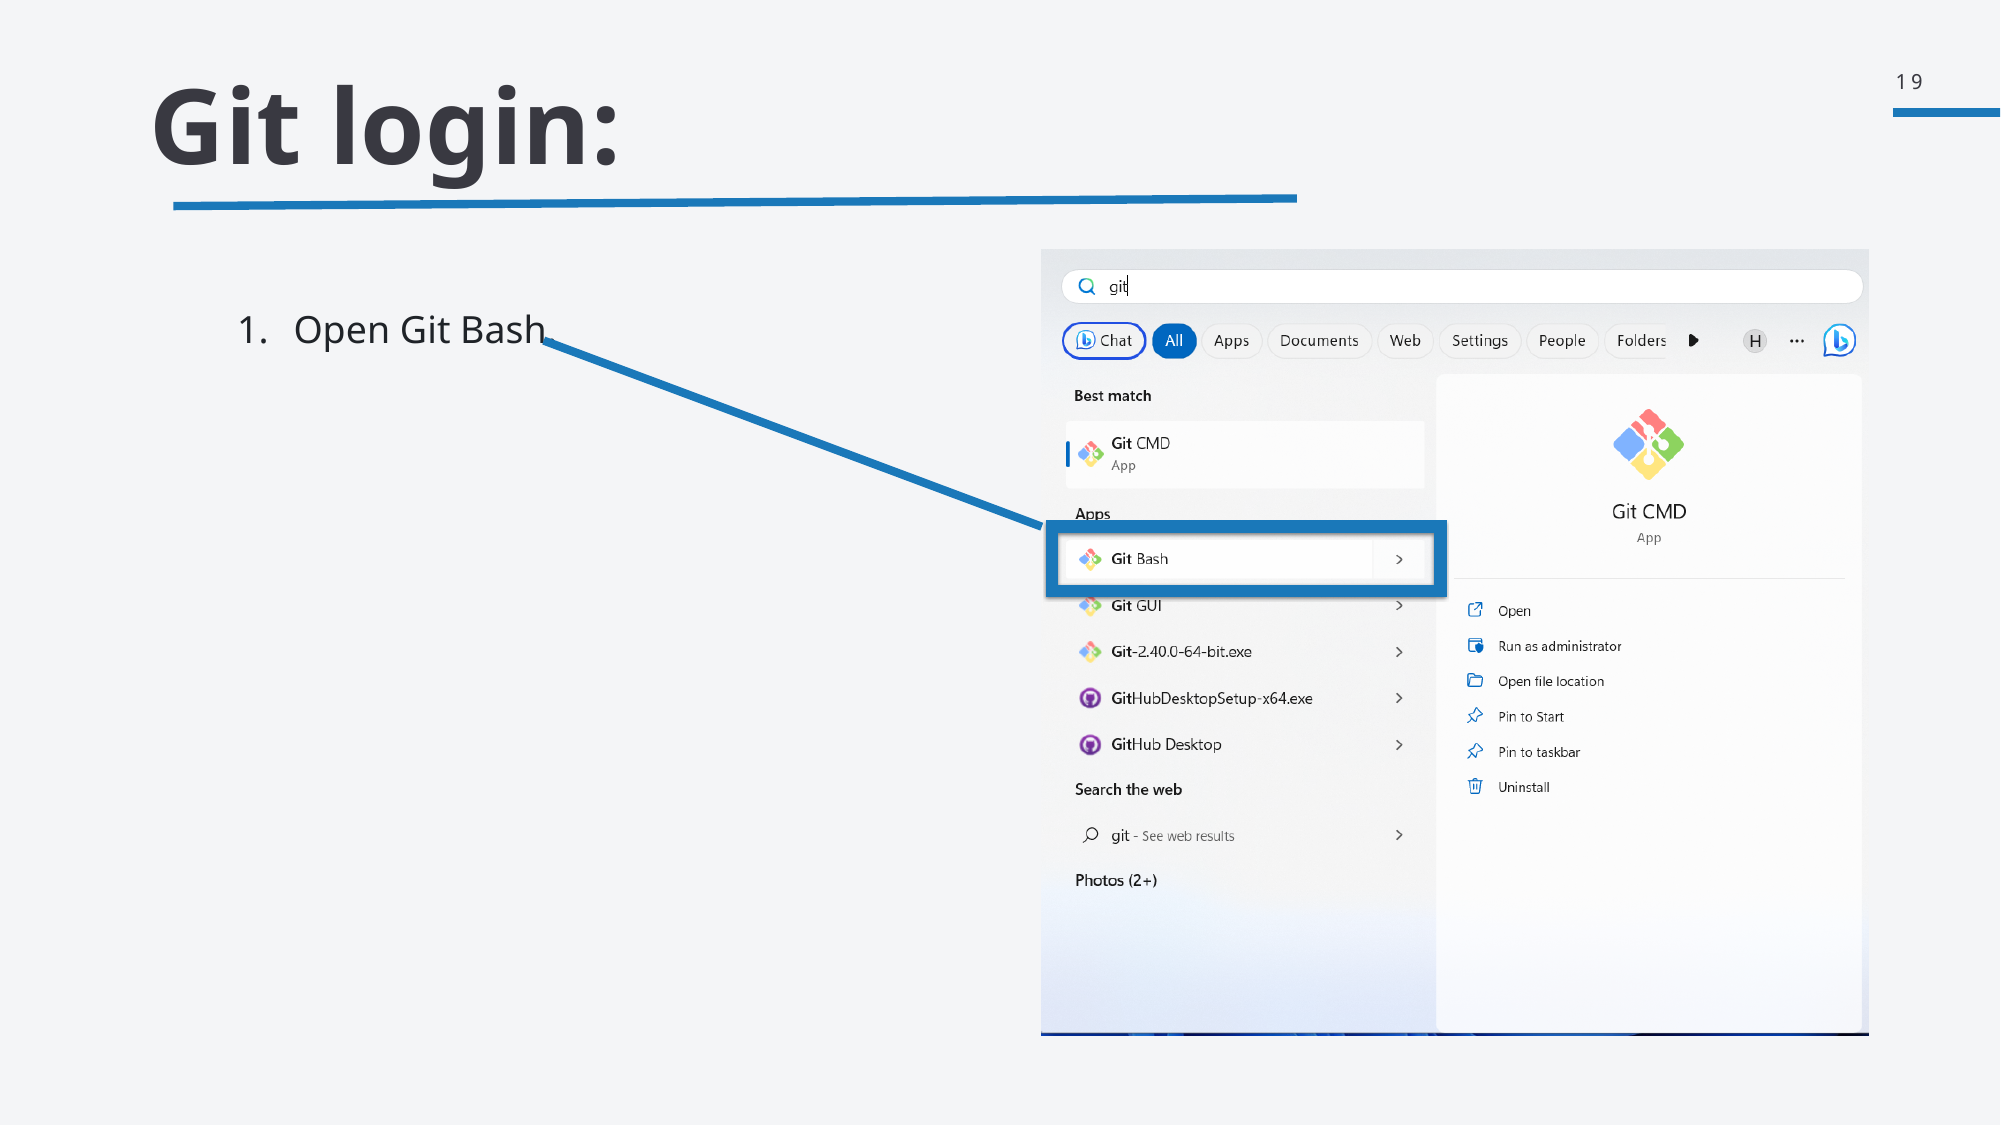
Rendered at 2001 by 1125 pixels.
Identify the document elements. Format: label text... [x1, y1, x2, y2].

slide_number 19 [1889, 62, 1953, 101]
text_box Git login: [146, 81, 1314, 243]
text_box Open Git Bash. [222, 298, 1037, 359]
picture [1041, 249, 1869, 1036]
